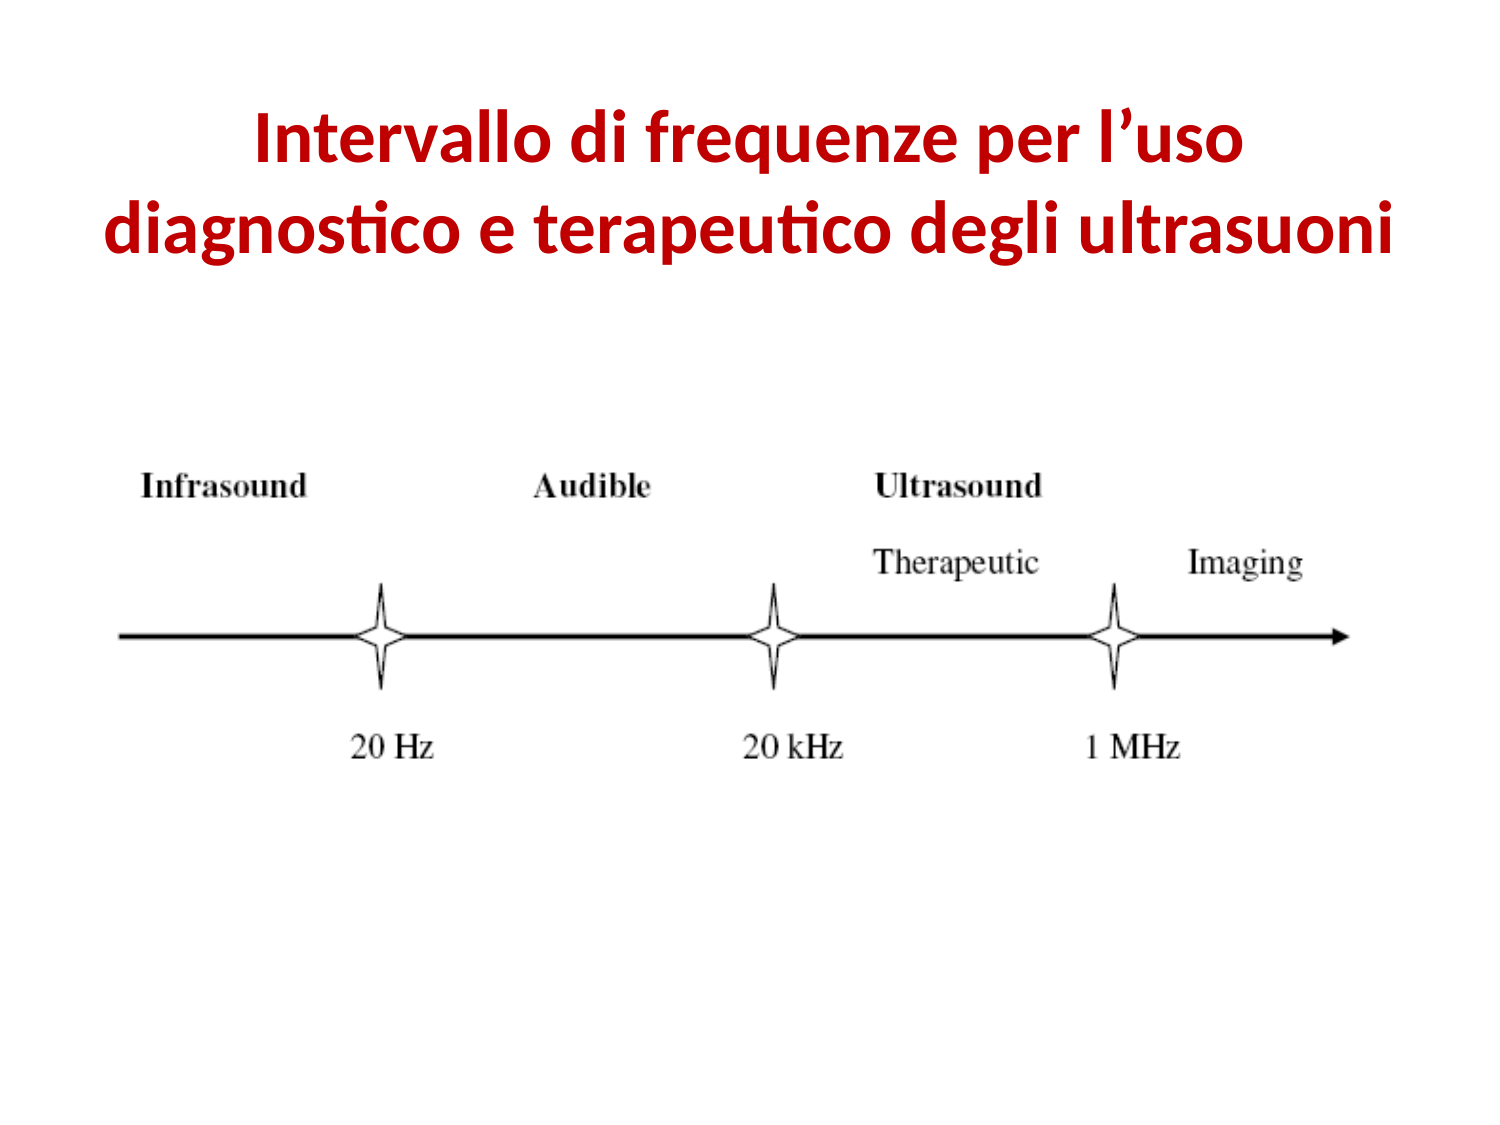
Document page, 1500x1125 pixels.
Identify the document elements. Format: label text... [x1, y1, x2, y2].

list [59, 396, 1436, 799]
title Intervallo di frequenze per l’uso diagnostico e terapeutico degli ultrasuoni [75, 42, 1425, 313]
